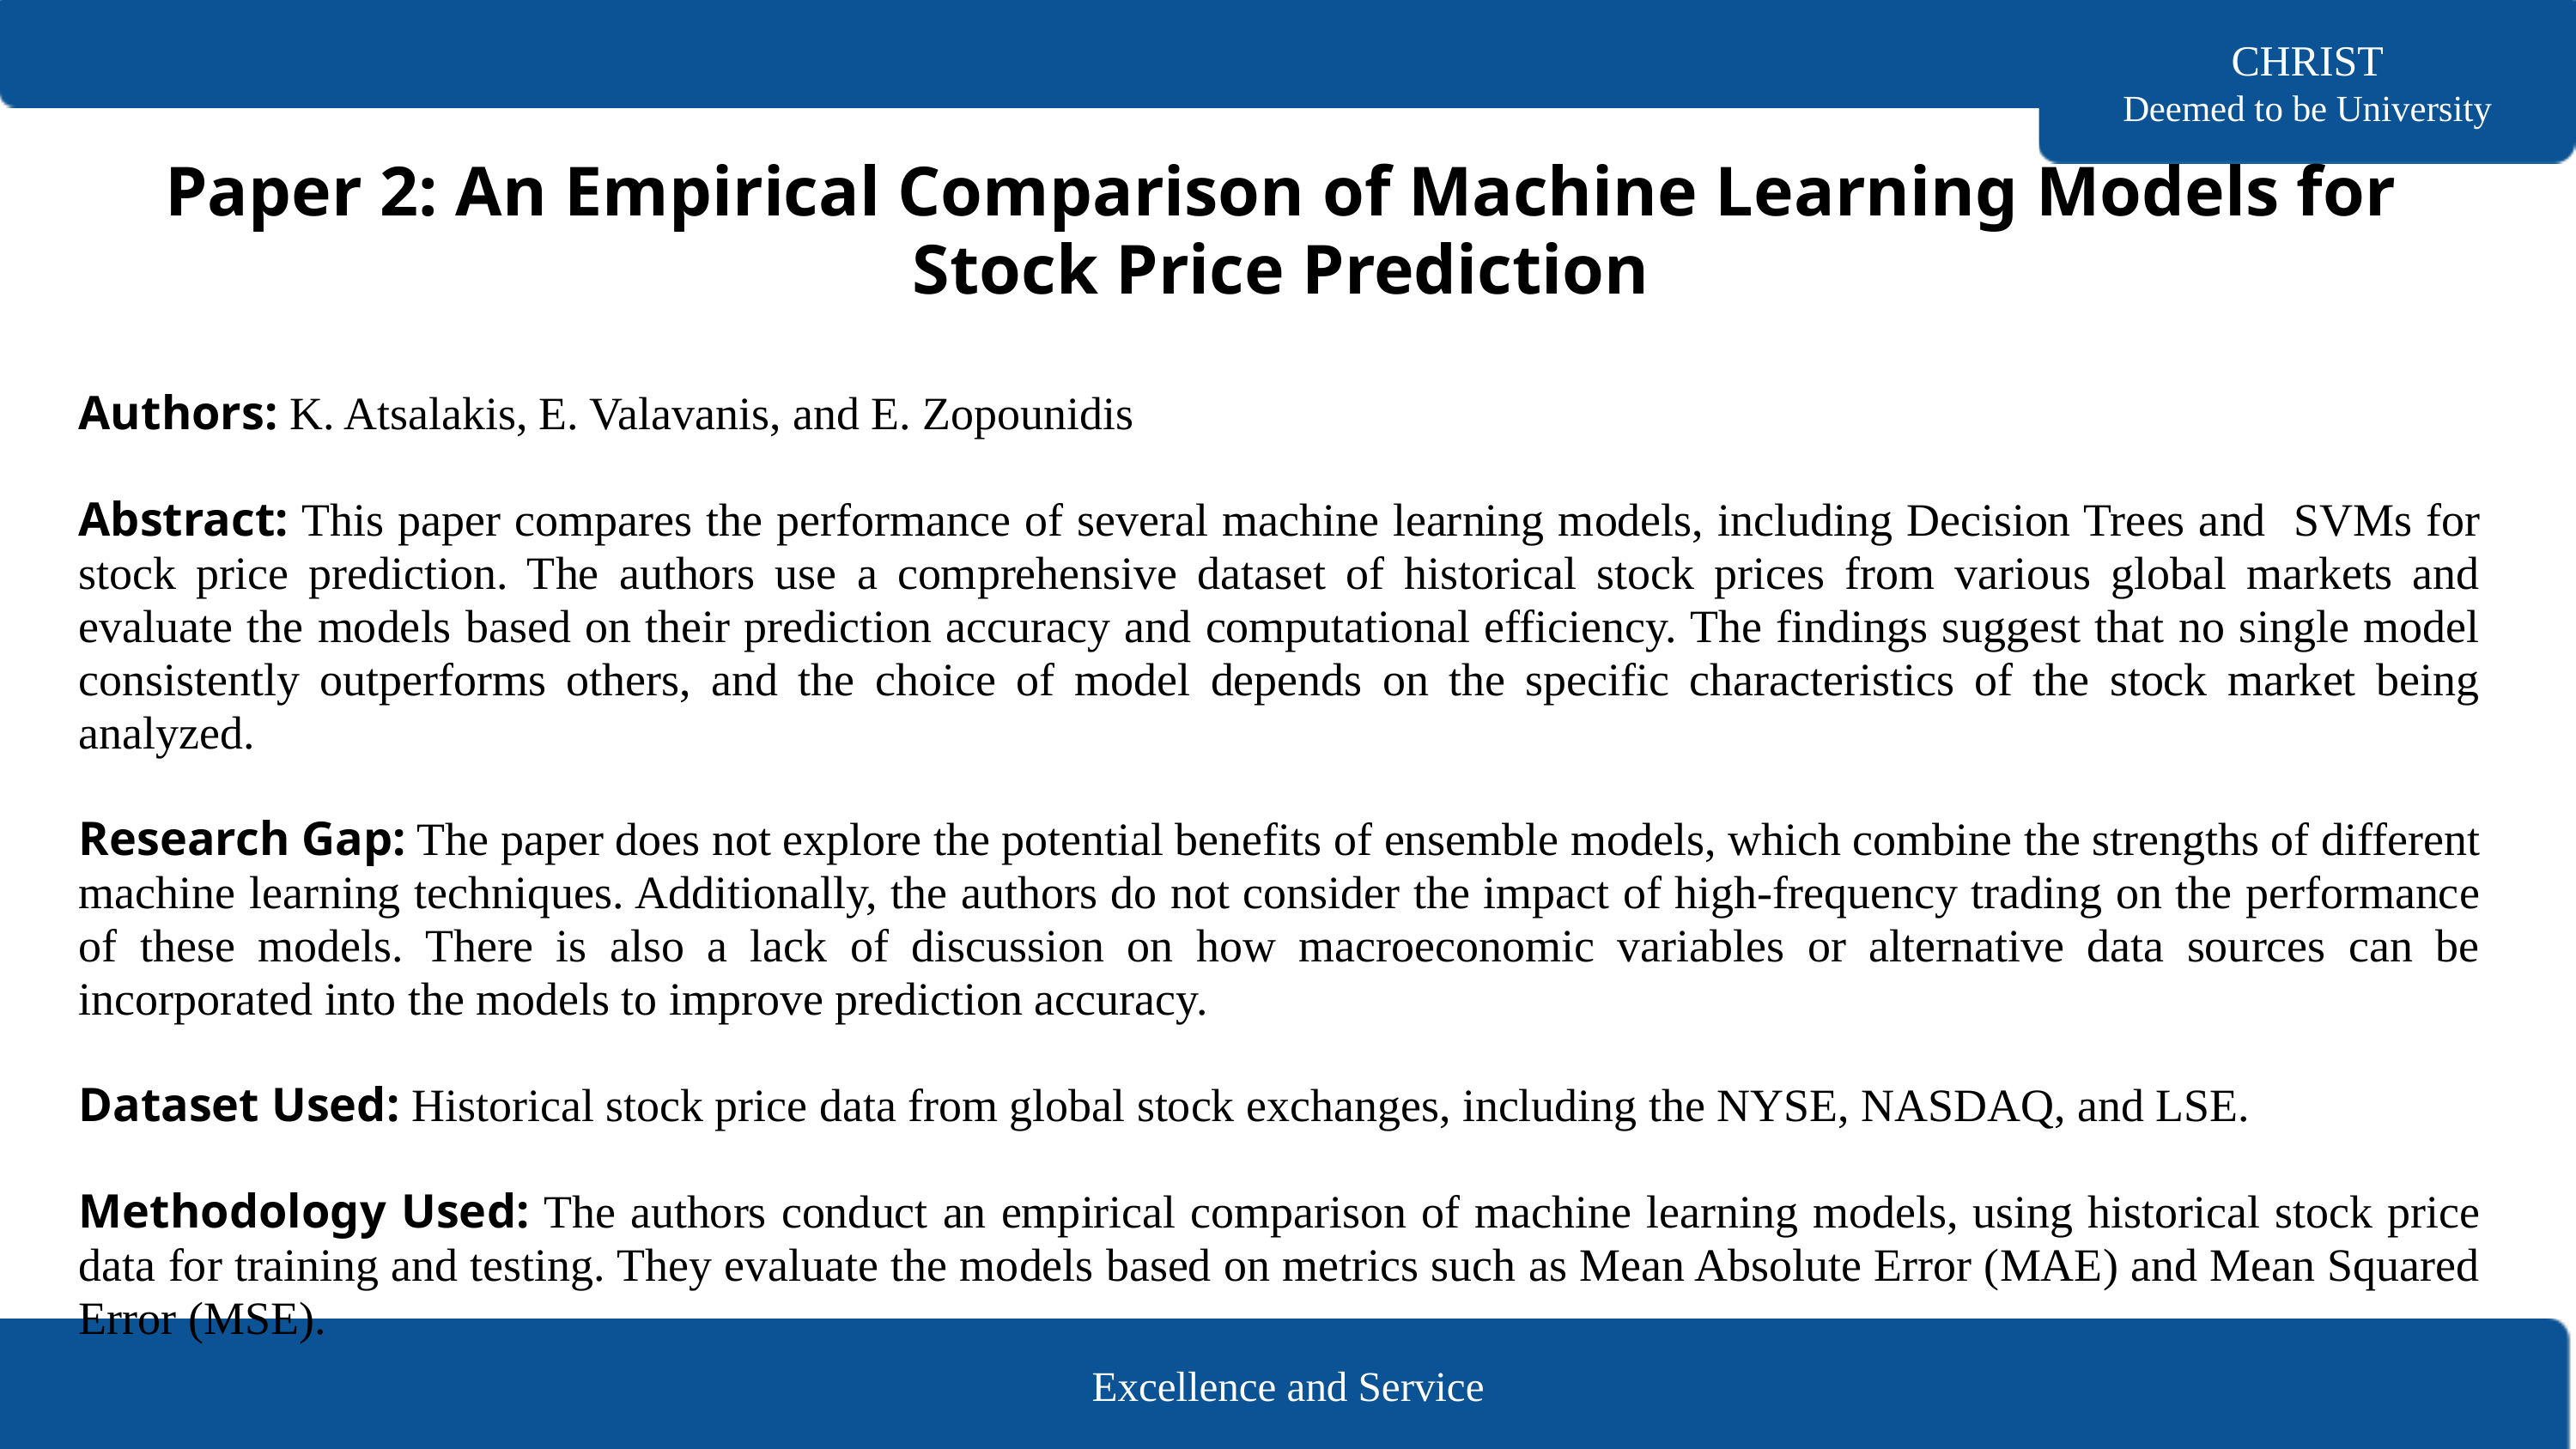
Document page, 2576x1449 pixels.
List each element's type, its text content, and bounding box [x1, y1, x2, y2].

text_box [2038, 10, 2576, 164]
text_box Paper 2: An Empirical Comparison of Machine Learning Models for Stock Price Prediction Authors: K. Atsalakis, E. Valavanis, and E. Zopounidis Abstract: This paper compares the performance of several machine learning models, including Decision Trees and SVMs for stock price prediction. The authors use a comprehensive dataset of historical stock prices from various global markets and evaluate the models based on their prediction accuracy and computational efficiency. The findings suggest that no single model consistently outperforms others, and the choice of model depends on the specific characteristics of the stock market being analyzed. Research Gap: The paper does not explore the potential benefits of ensemble models, which combine the strengths of different machine learning techniques. Additionally, the authors do not consider the impact of high-frequency trading on the performance of these models. There is also a lack of discussion on how macroeconomic variables or alternative data sources can be incorporated into the models to improve prediction accuracy. Dataset Used: Historical stock price data from global stock exchanges, including the NYSE, NASDAQ, and LSE. Methodology Used: The authors conduct an empirical comparison of machine learning models, using historical stock price data for training and testing. They evaluate the models based on metrics such as Mean Absolute Error (MAE) and Mean Squared Error (MSE). [78, 151, 2483, 1422]
text_box [0, 0, 2576, 108]
text_box CHRIST Deemed to be University [2062, 33, 2554, 130]
text_box [0, 1319, 2576, 1449]
